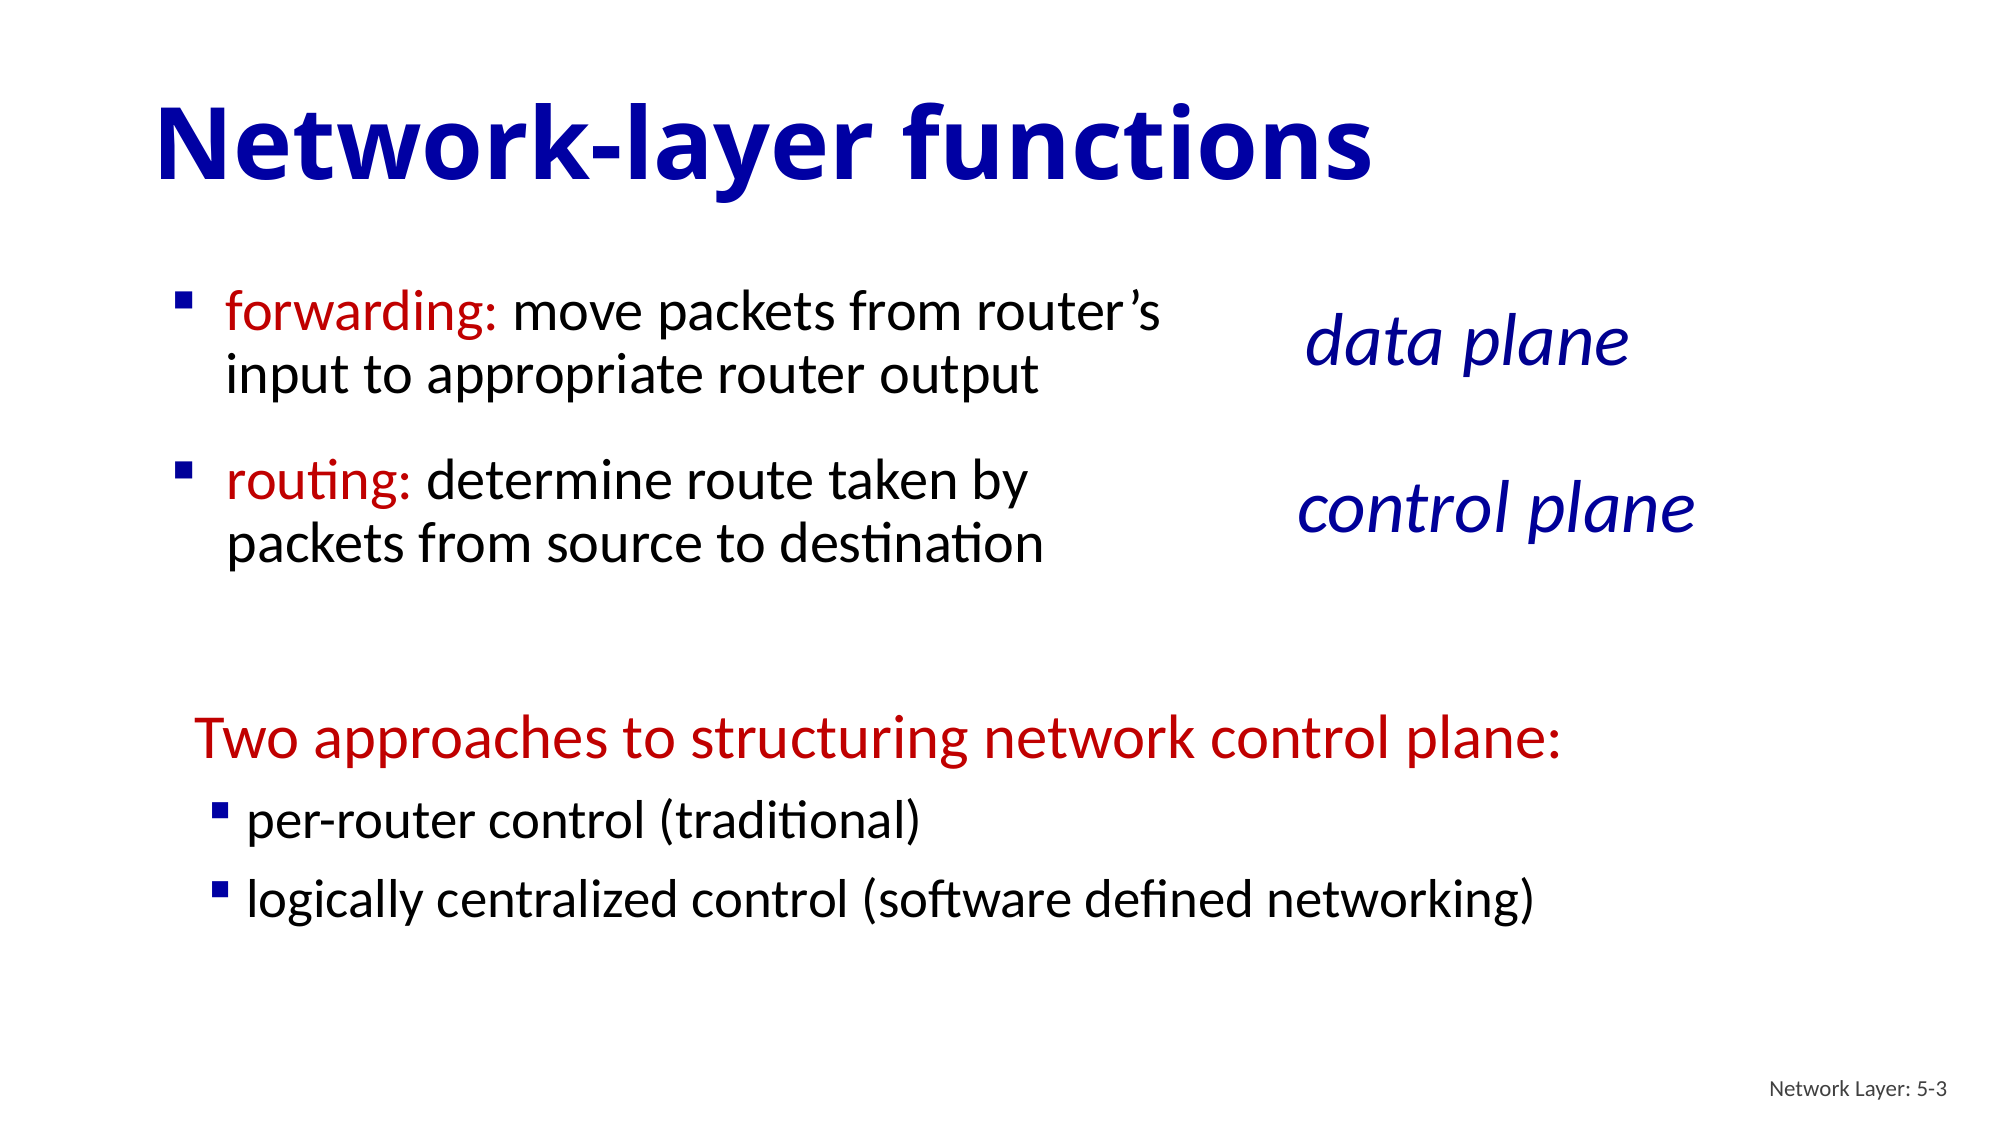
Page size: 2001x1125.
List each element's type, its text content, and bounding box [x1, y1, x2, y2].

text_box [134, 272, 1764, 424]
slide_number Network Layer: 5-3 [1512, 1056, 1963, 1117]
list Two approaches to structuring network control plane: per-router control (traditional) logically centralized control (software defined networking) [159, 696, 1885, 939]
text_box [155, 441, 1823, 593]
title Network-layer functions [137, 74, 1863, 221]
